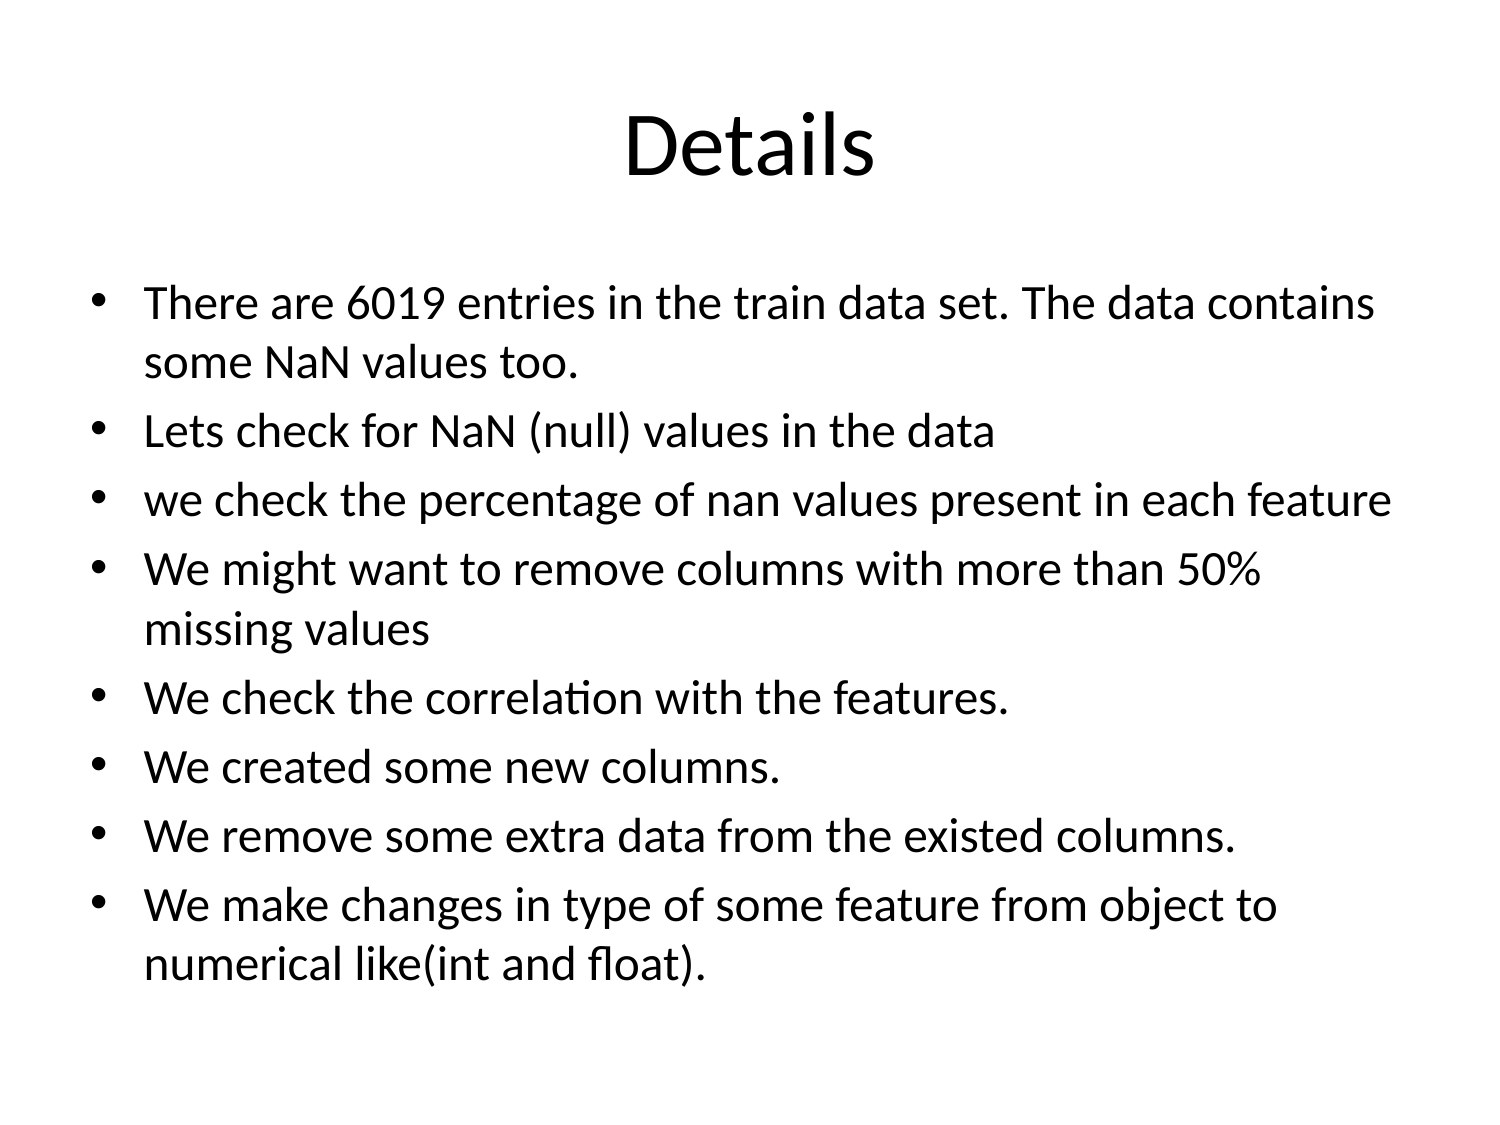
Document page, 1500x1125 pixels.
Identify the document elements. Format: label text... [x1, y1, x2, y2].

title Details [75, 45, 1425, 233]
list There are 6019 entries in the train data set. The data contains some NaN values too. Lets check for NaN (null) values in the data we check the percentage of nan values present in each feature We might want to remove columns with more than 50% missing values We check the correlation with the features. We created some new columns. We remove some extra data from the existed columns. We make changes in type of some feature from object to numerical like(int and float). [75, 262, 1425, 1005]
